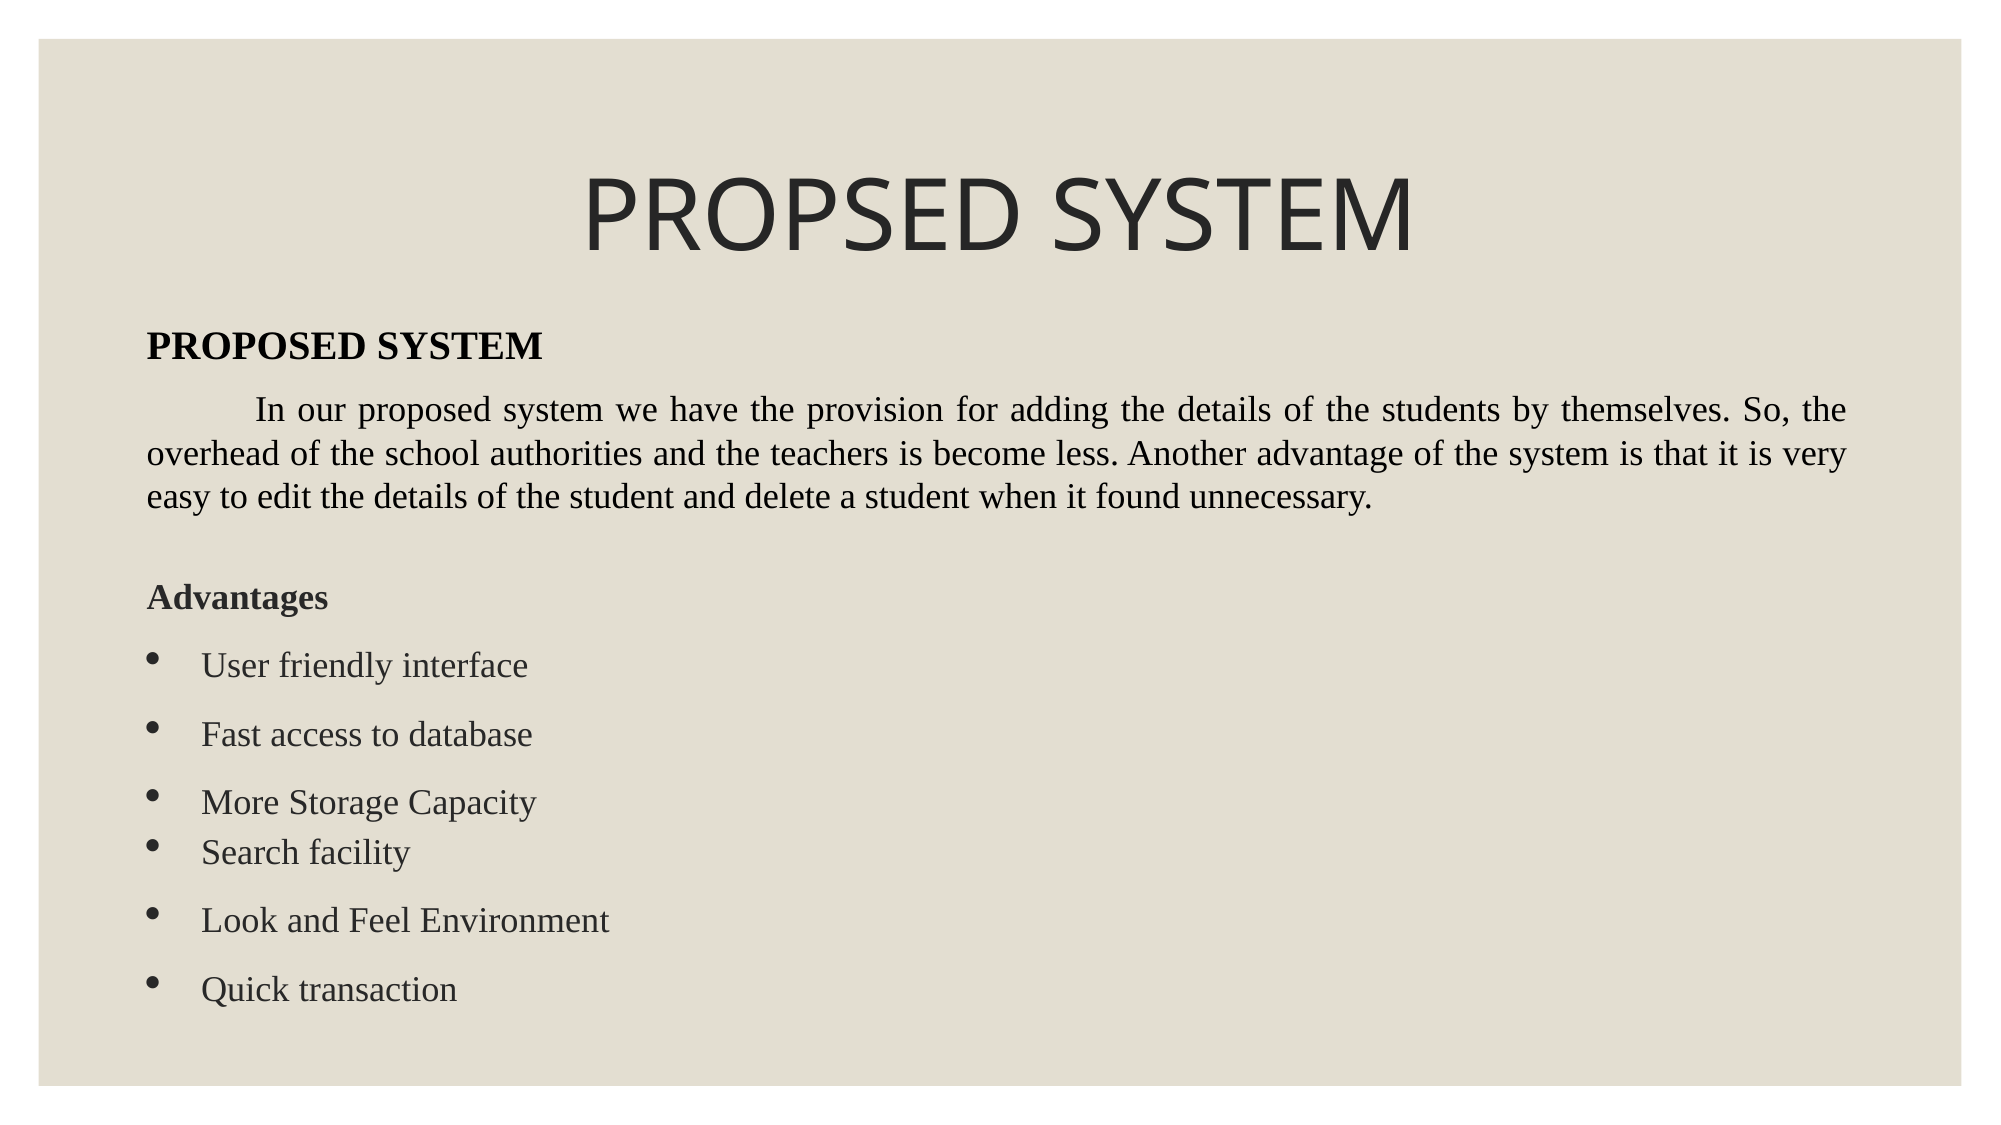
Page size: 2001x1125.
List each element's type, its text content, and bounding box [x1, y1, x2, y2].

list PROPOSED SYSTEM In our proposed system we have the provision for adding the details of the students by themselves. So, the overhead of the school authorities and the teachers is become less. Another advantage of the system is that it is very easy to edit the details of the student and delete a student when it found unnecessary. Advantages User friendly interface Fast access to database More Storage Capacity Search facility Look and Feel Environment Quick transaction [131, 311, 1863, 1020]
title PROPSED SYSTEM [174, 105, 1825, 311]
